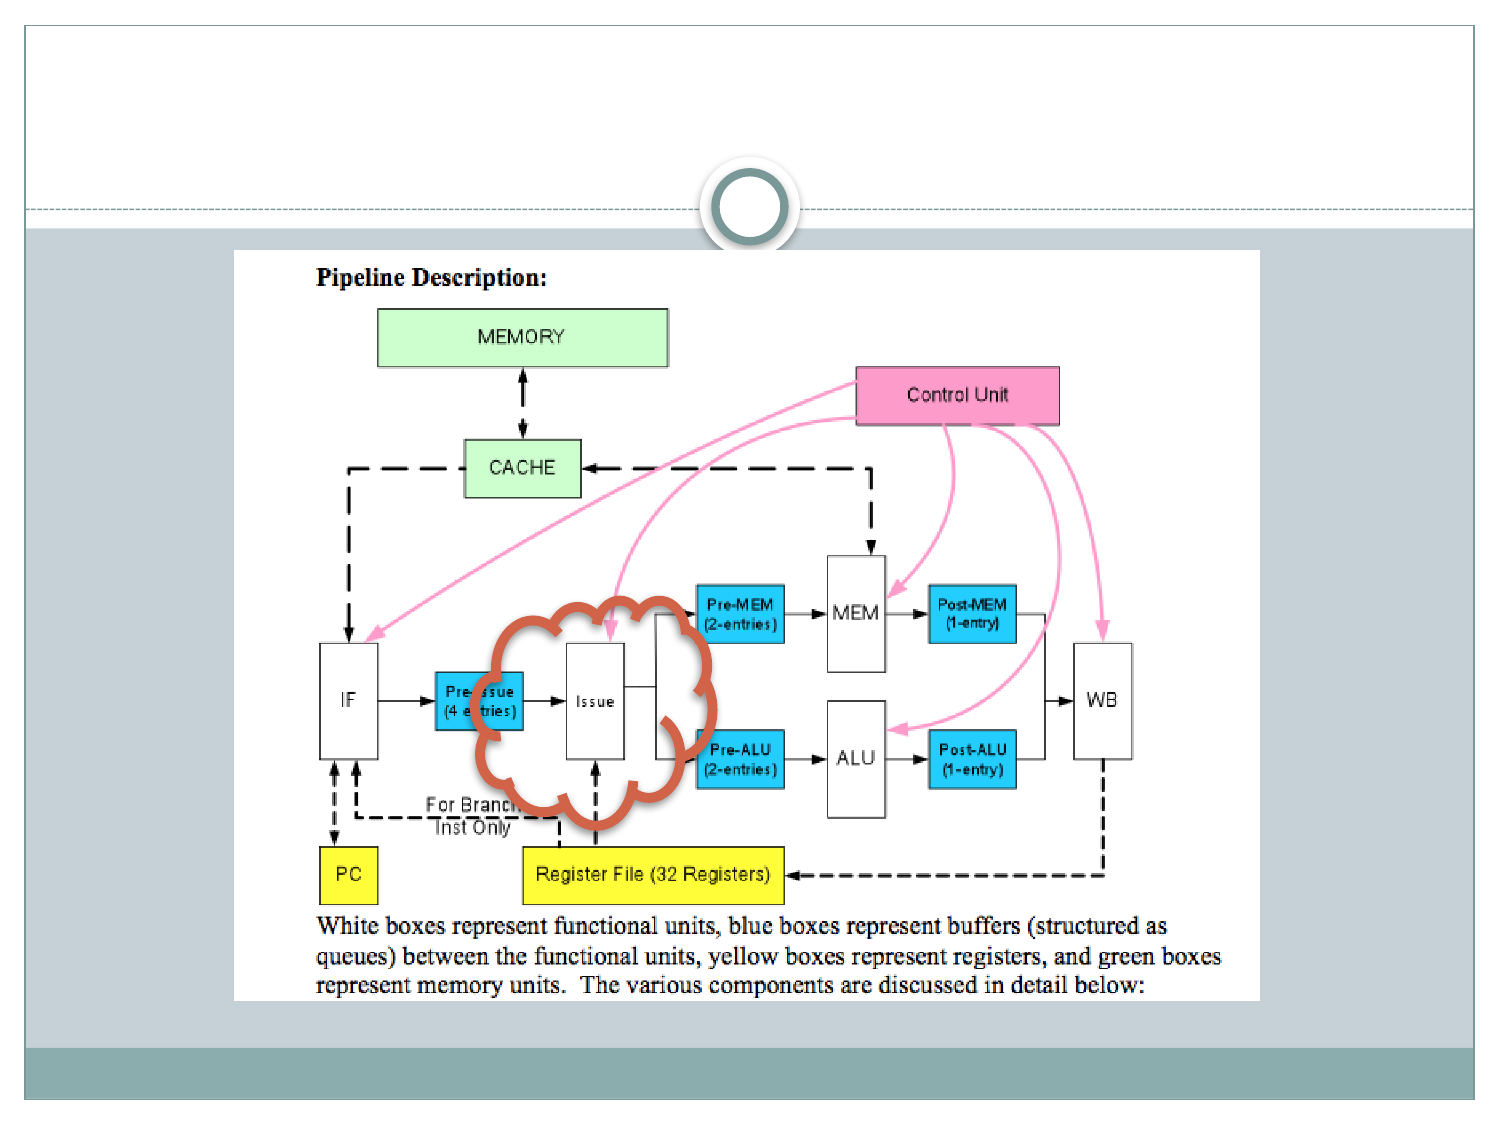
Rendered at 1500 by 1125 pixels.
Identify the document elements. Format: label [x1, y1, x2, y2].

list [234, 250, 1260, 1001]
